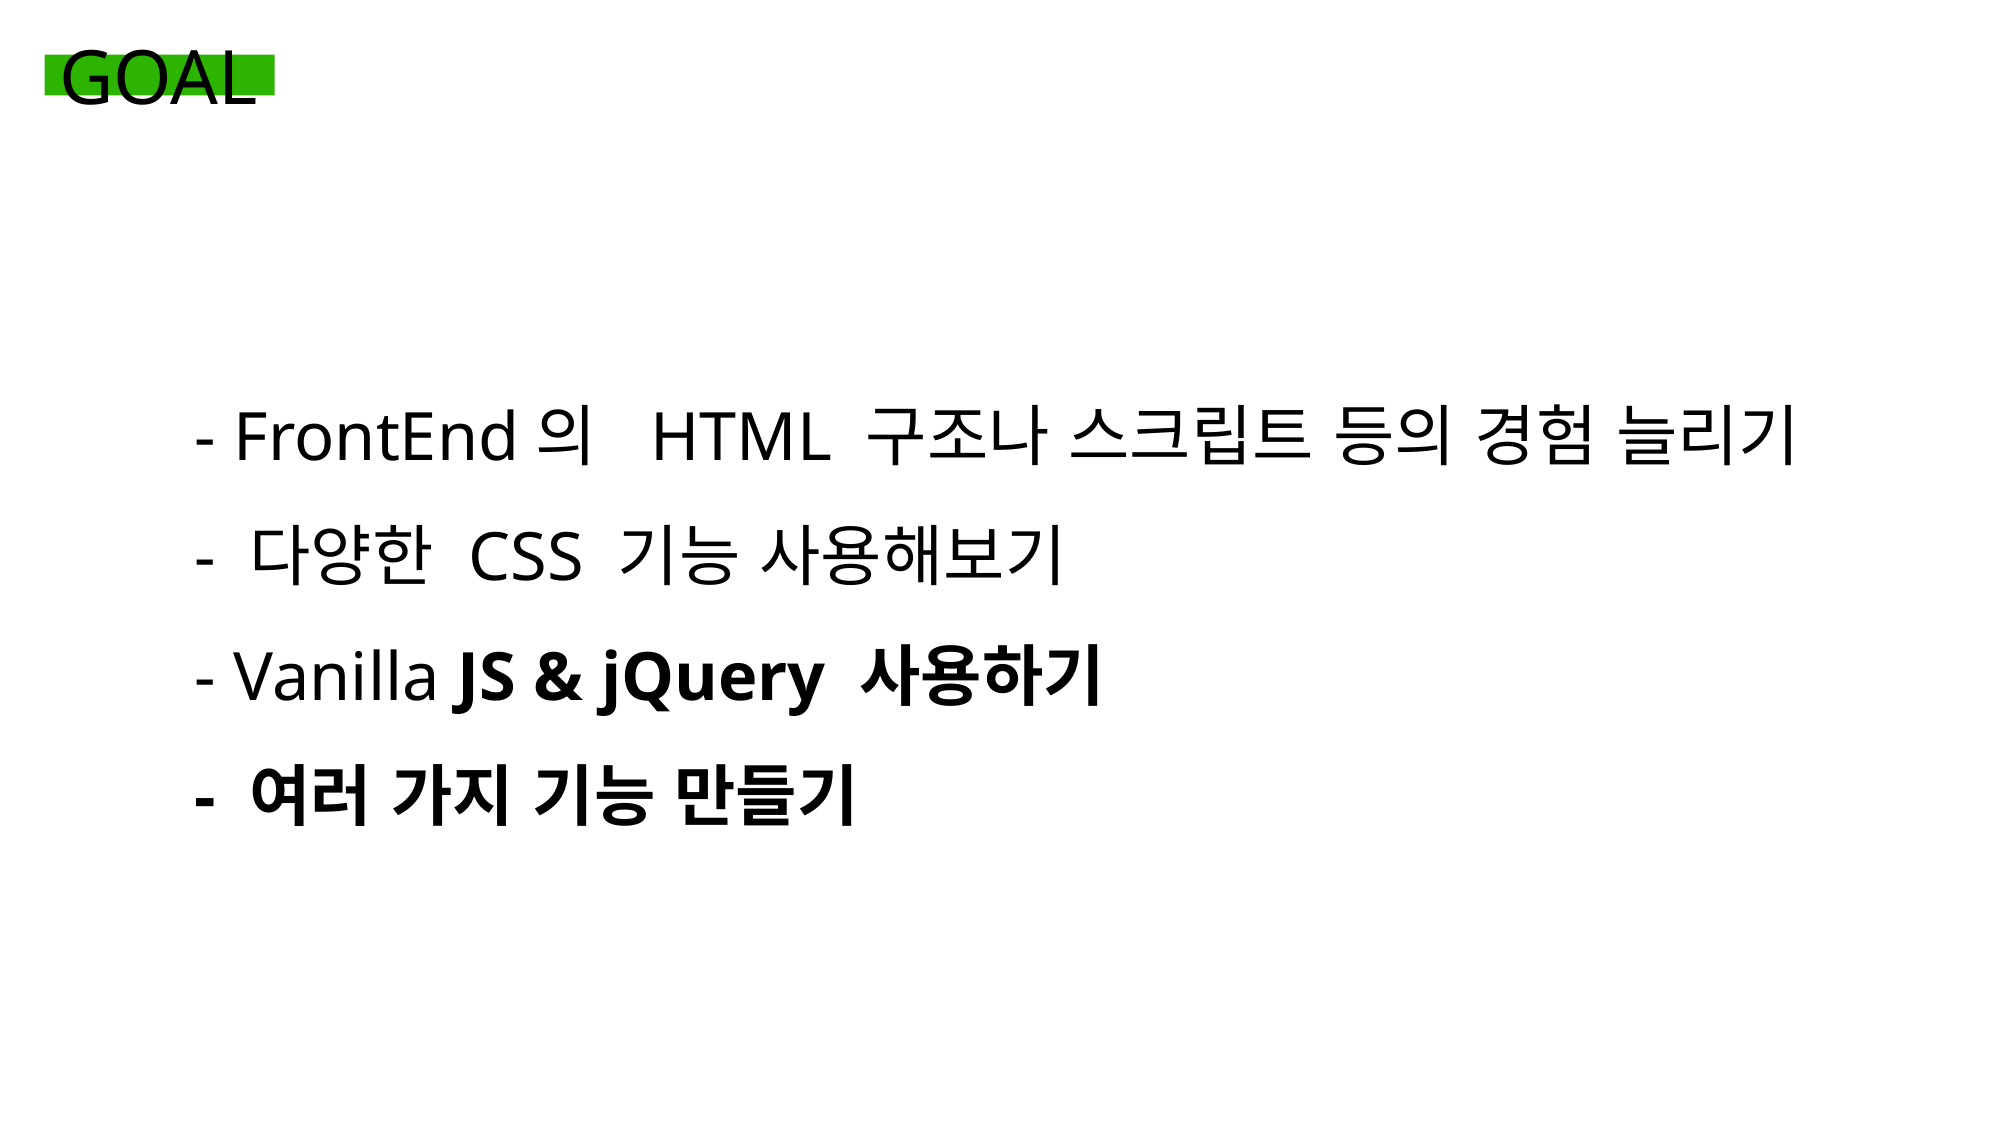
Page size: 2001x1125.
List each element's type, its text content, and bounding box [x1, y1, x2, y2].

text_box GOAL [44, 22, 275, 128]
text_box - FrontEnd의 HTML 구조나 스크립트 등의 경험 늘리기 - 다양한 CSS 기능 사용해보기 - Vanilla JS & jQuery 사용하기 - 여러 가지 기능 만들기 [180, 346, 1817, 842]
